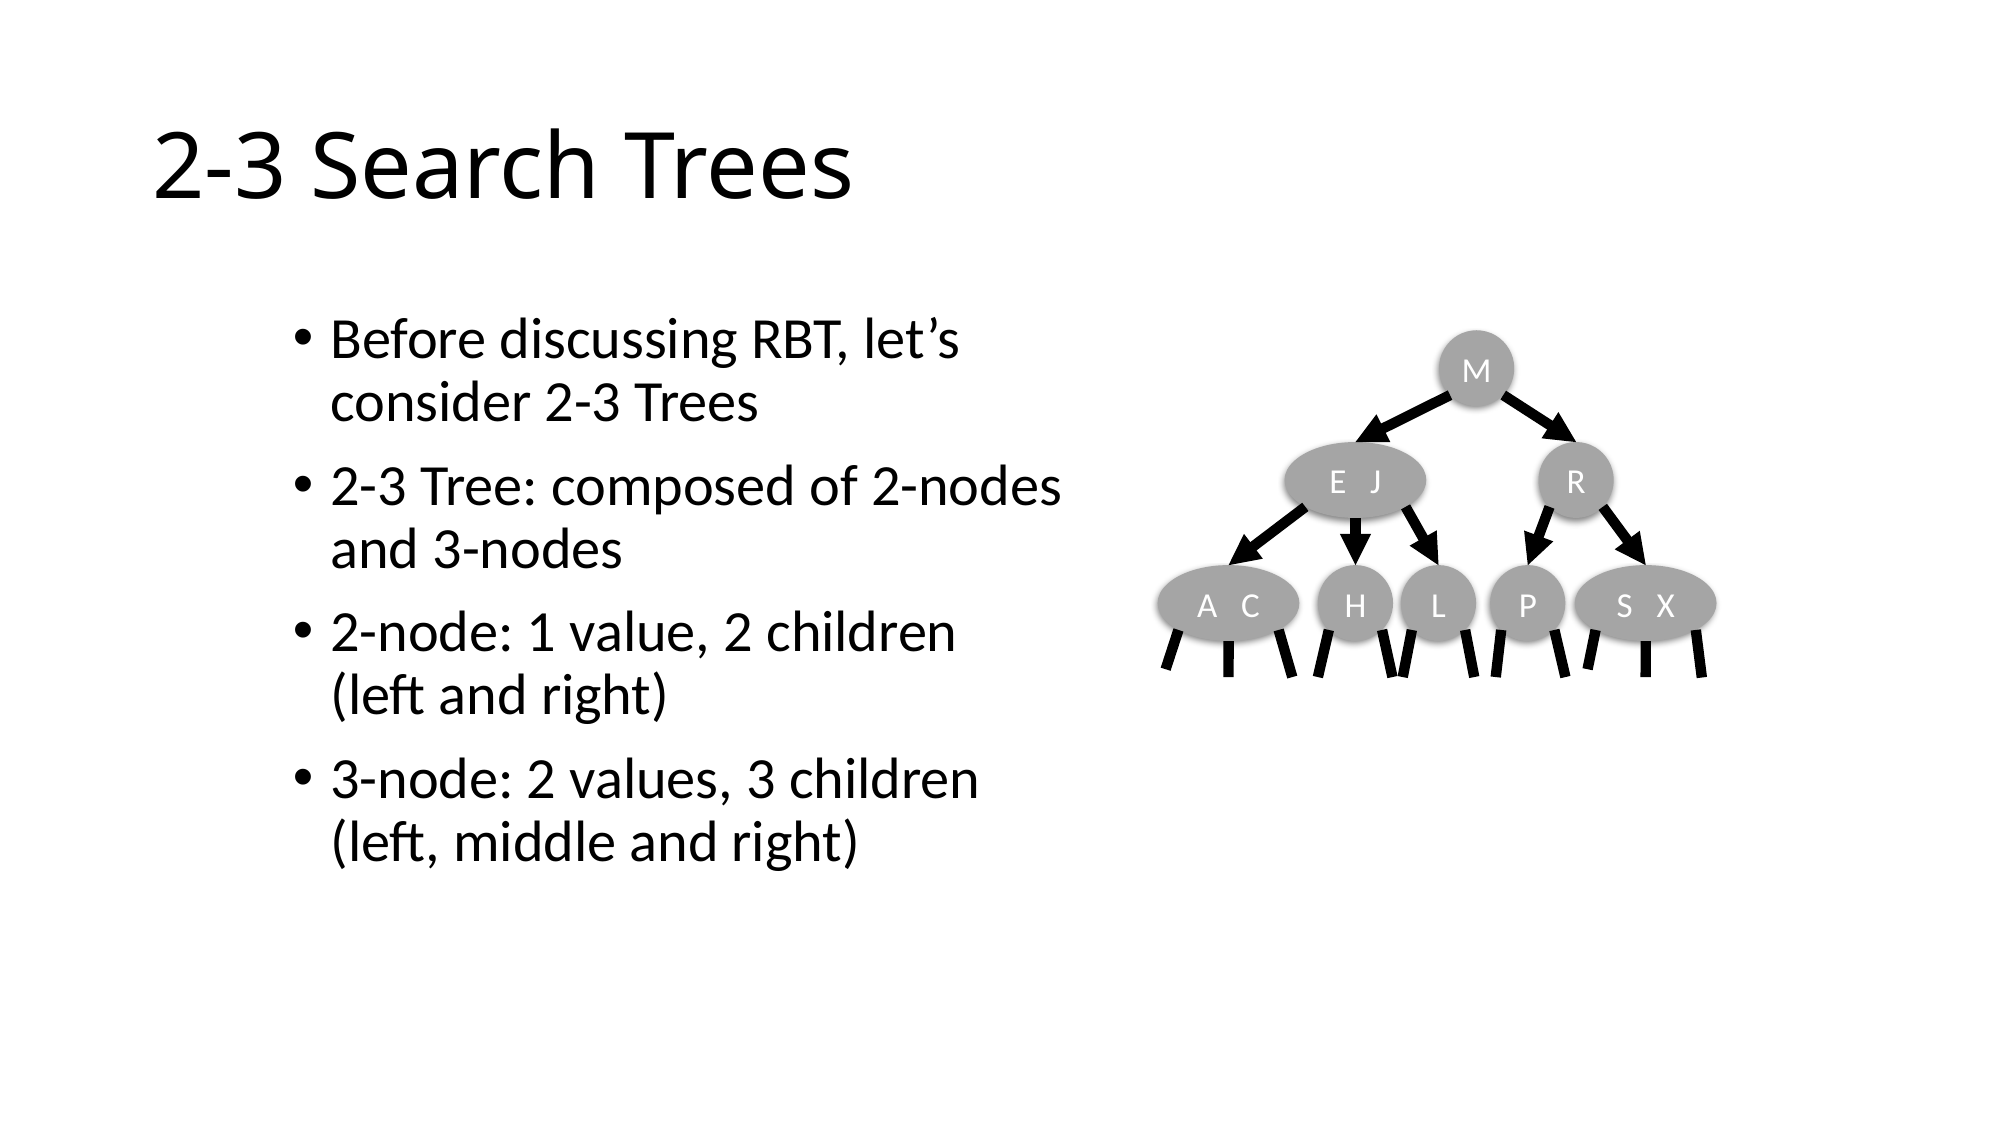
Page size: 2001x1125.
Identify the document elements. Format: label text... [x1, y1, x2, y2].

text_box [1695, 630, 1702, 678]
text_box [1402, 630, 1412, 678]
text_box H [1317, 565, 1394, 642]
text_box E J [1284, 442, 1427, 518]
text_box S X [1574, 565, 1717, 641]
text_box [1554, 630, 1566, 678]
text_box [1465, 630, 1475, 678]
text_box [1228, 507, 1306, 565]
text_box P [1490, 565, 1566, 642]
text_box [1405, 507, 1439, 565]
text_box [1382, 630, 1393, 678]
text_box M [1438, 330, 1515, 407]
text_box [1355, 395, 1451, 442]
list Before discussing RBT, let’s consider 2-3 Trees 2-3 Tree: composed of 2-nodes and 3-nodes 2-node: 1 value, 2 children (left and right) 3-node: 2 values, 3 children (left, middle and right) [277, 301, 1081, 1076]
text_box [1278, 630, 1293, 678]
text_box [1587, 630, 1596, 670]
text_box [1527, 507, 1550, 565]
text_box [1317, 630, 1329, 678]
text_box A C [1157, 565, 1300, 641]
title 2-3 Search Trees [137, 59, 1863, 278]
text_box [1602, 507, 1646, 565]
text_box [1503, 395, 1577, 442]
text_box L [1400, 565, 1477, 642]
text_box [1495, 630, 1502, 678]
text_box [1165, 630, 1179, 670]
text_box R [1538, 442, 1614, 518]
